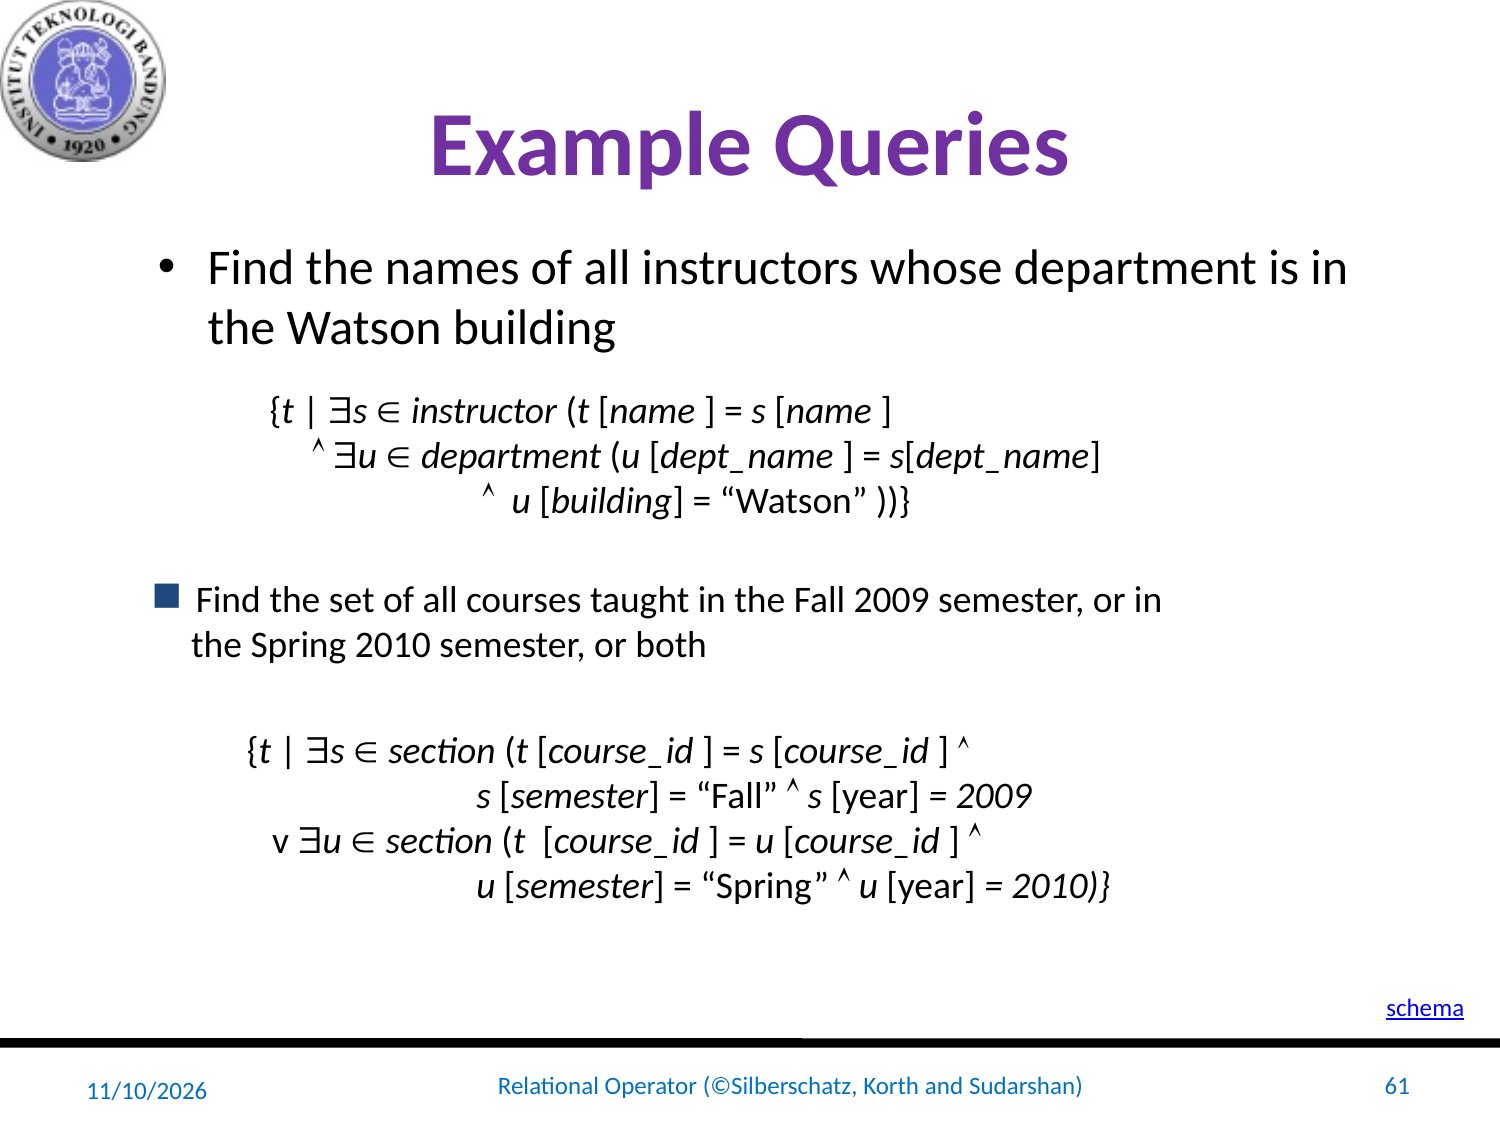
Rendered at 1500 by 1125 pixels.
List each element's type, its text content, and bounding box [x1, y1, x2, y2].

slide_number 61 [1359, 1054, 1425, 1115]
text_box {t | s  section (t [course_id ] = s [course_id ]  s [semester] = “Fall”  s [year] = 2009 v u  section (t [course_id ] = u [course_id ]  u [semester] = “Spring”  u [year] = 2010)} [232, 718, 1403, 914]
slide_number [58, 1054, 223, 1125]
title Example Queries [75, 45, 1425, 233]
picture [0, 0, 166, 162]
list Find the names of all instructors whose department is in the Watson building [142, 227, 1431, 363]
footer Relational Operator (©Silberschatz, Korth and Sudarshan) [246, 1054, 1336, 1115]
text_box Find the set of all courses taught in the Fall 2009 semester, or in the Spring 2010 semester, or both [142, 567, 1472, 673]
text_box {t | s  instructor (t [name ] = s [name ]  u  department (u [dept_name ] = s[dept_name]  u [building] = “Watson” ))} [254, 379, 1348, 529]
text_box schema [1371, 984, 1480, 1030]
